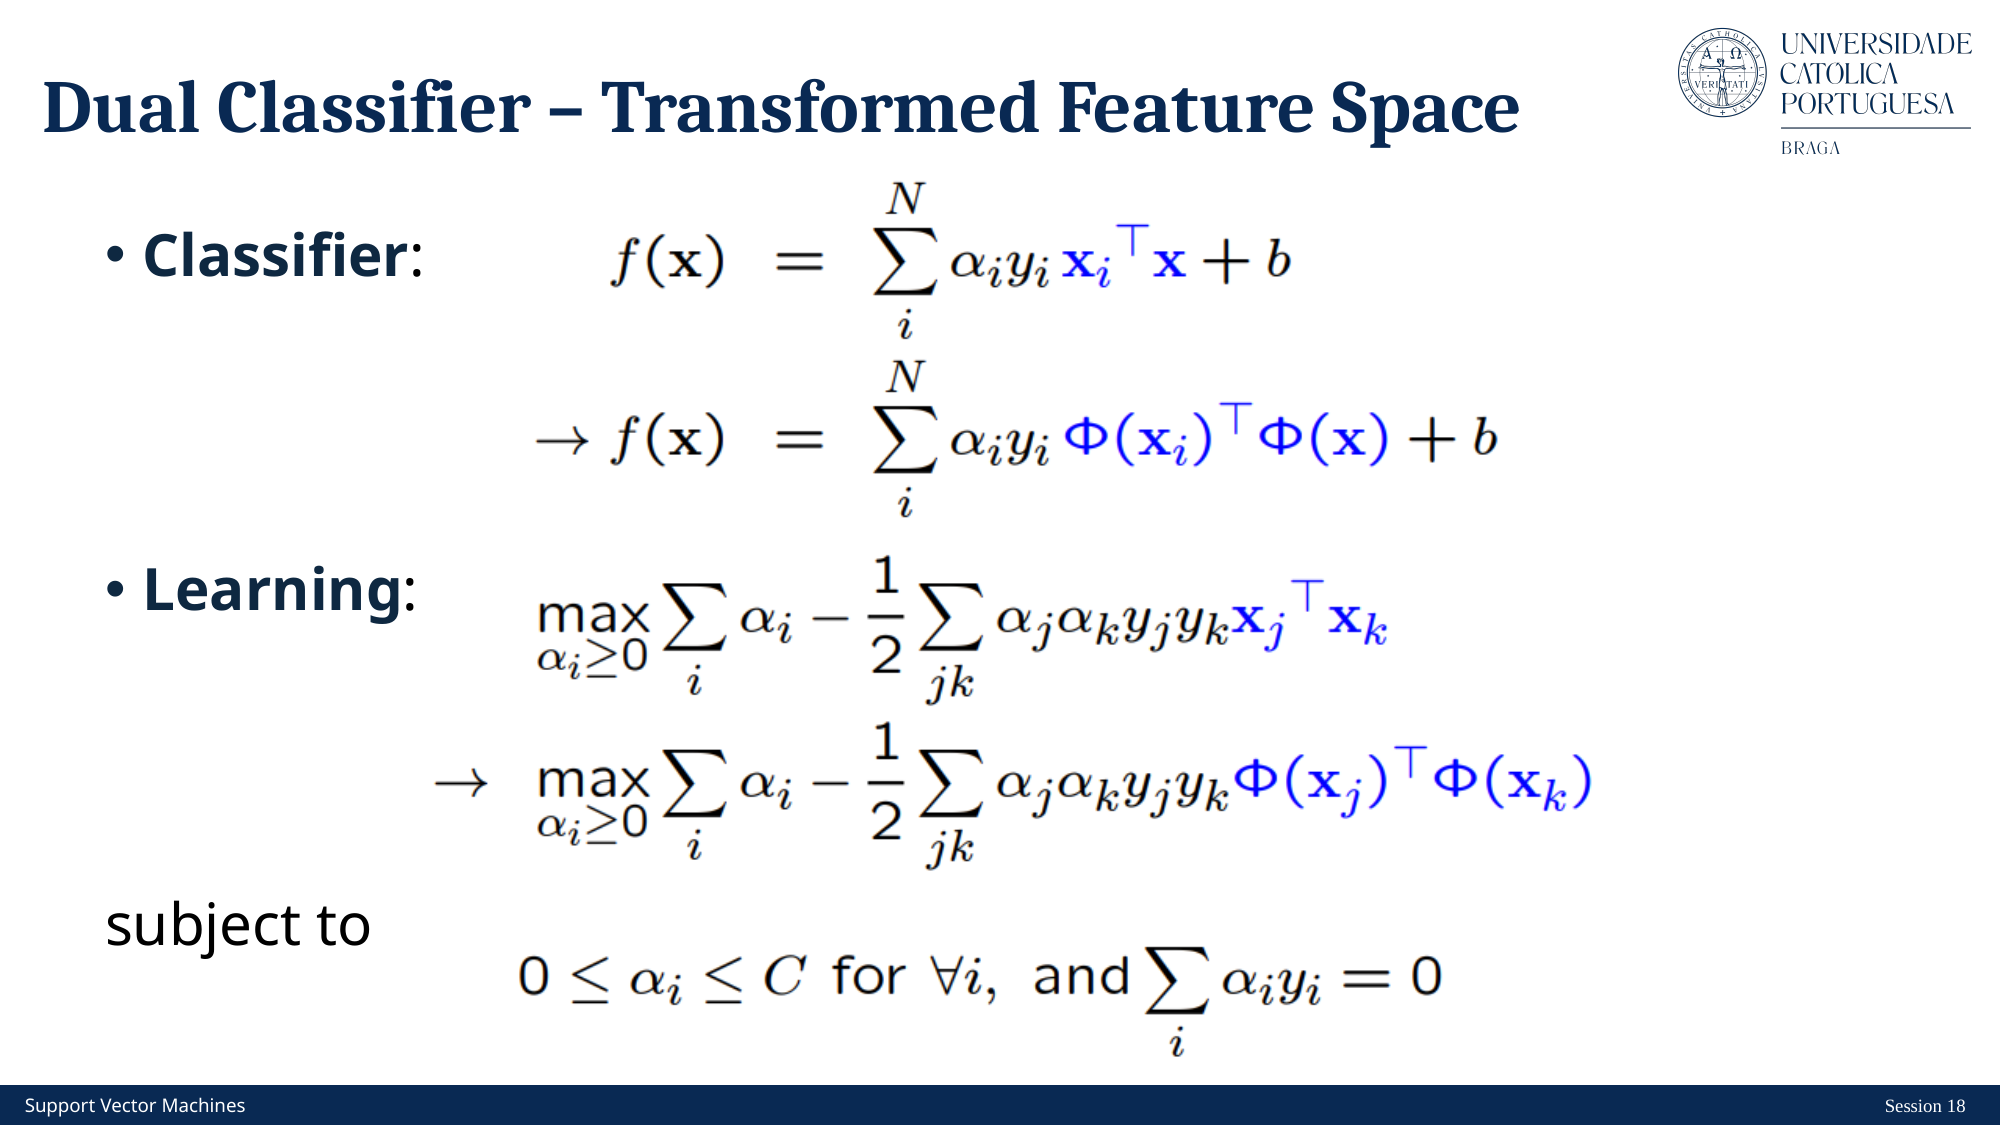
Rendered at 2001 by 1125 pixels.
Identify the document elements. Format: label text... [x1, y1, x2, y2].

text_box [0, 1085, 2000, 1125]
picture [522, 160, 1507, 534]
picture [489, 915, 1461, 1075]
picture [1672, 18, 1982, 163]
list Classifier: Learning: subject to [89, 218, 1861, 1075]
picture [425, 546, 1605, 885]
text_box Support Vector Machines [9, 1086, 865, 1125]
title Dual Classifier – Transformed Feature Space [27, 0, 1753, 218]
text_box Session 18 [865, 1086, 1981, 1125]
